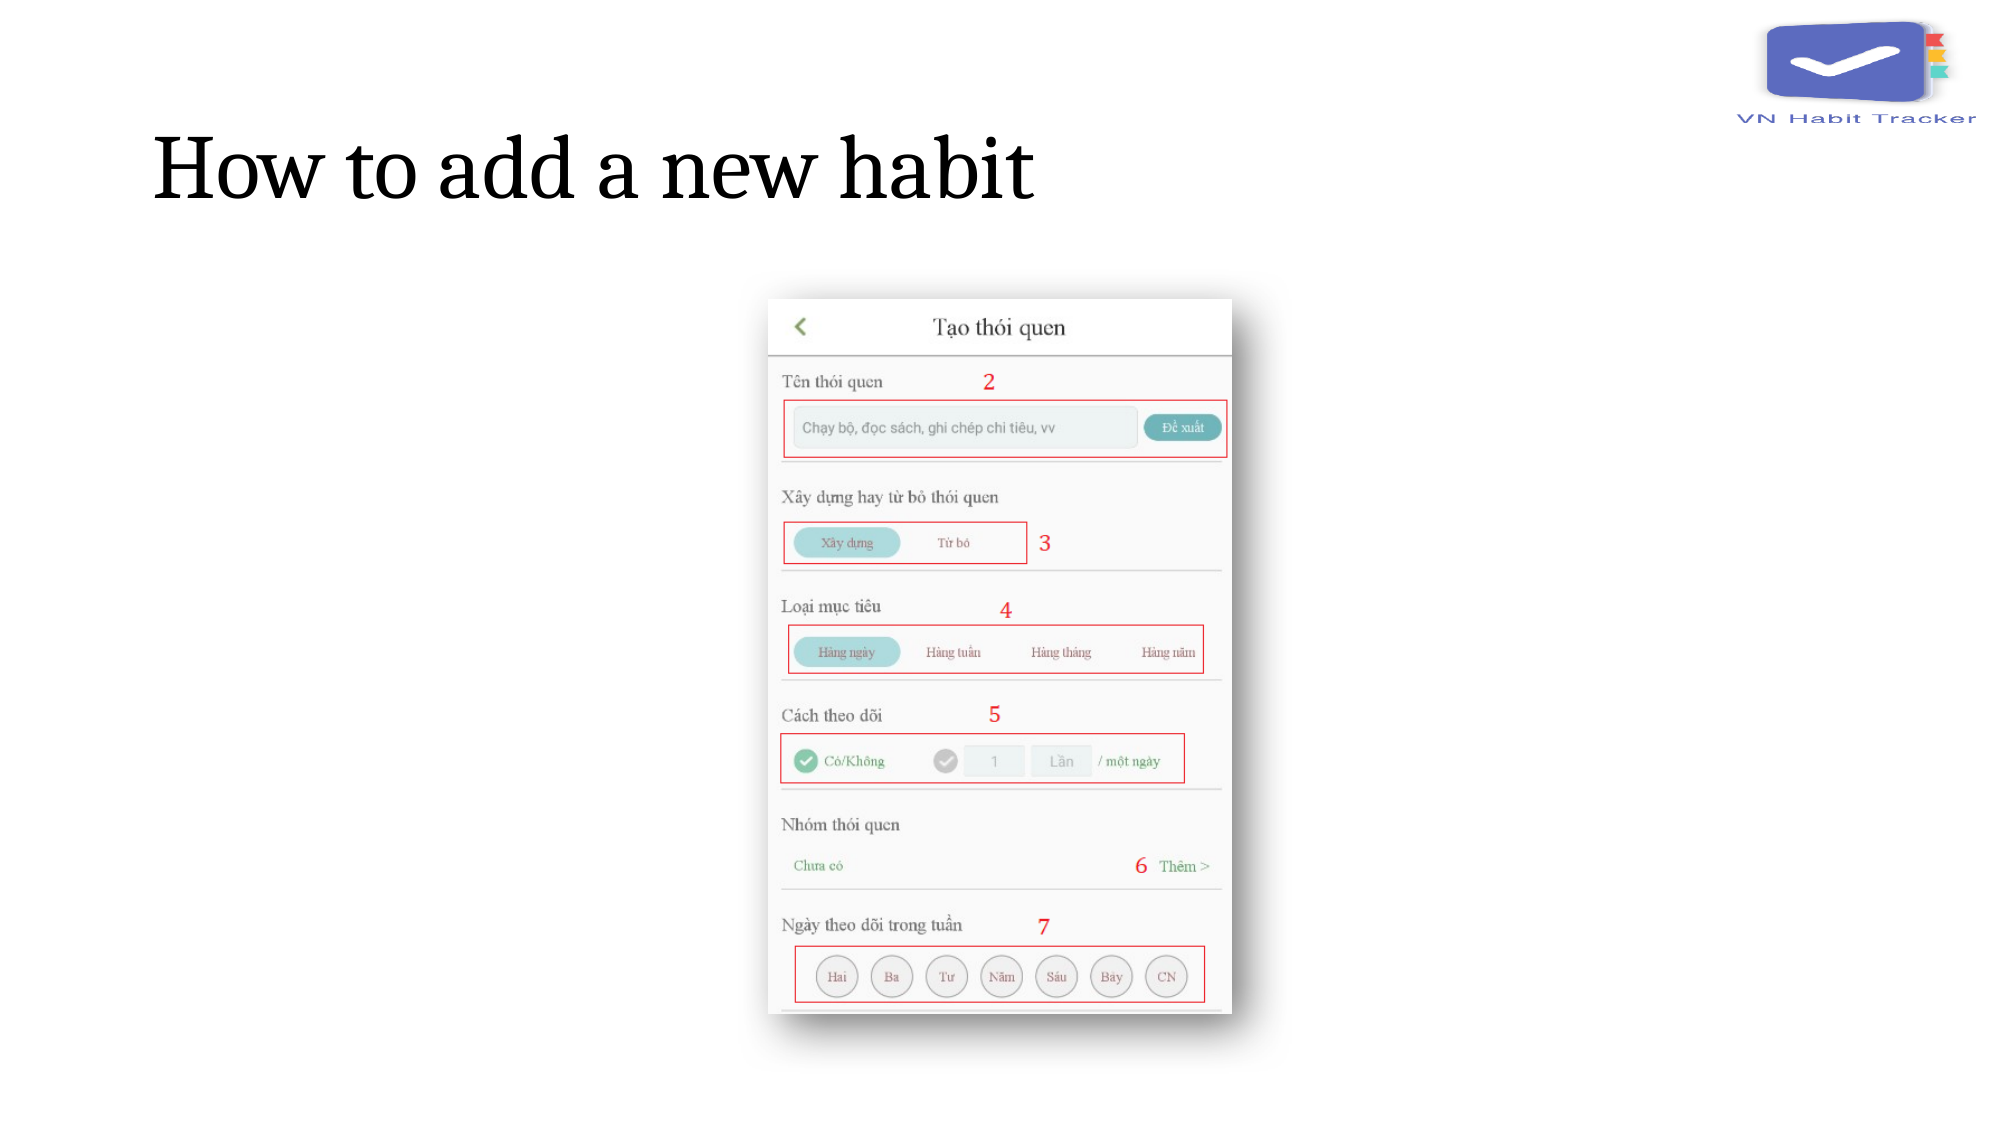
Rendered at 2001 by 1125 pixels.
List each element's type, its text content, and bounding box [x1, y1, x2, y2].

title How to add a new habit [137, 59, 1863, 278]
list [768, 299, 1232, 1014]
picture [1736, 16, 1976, 123]
